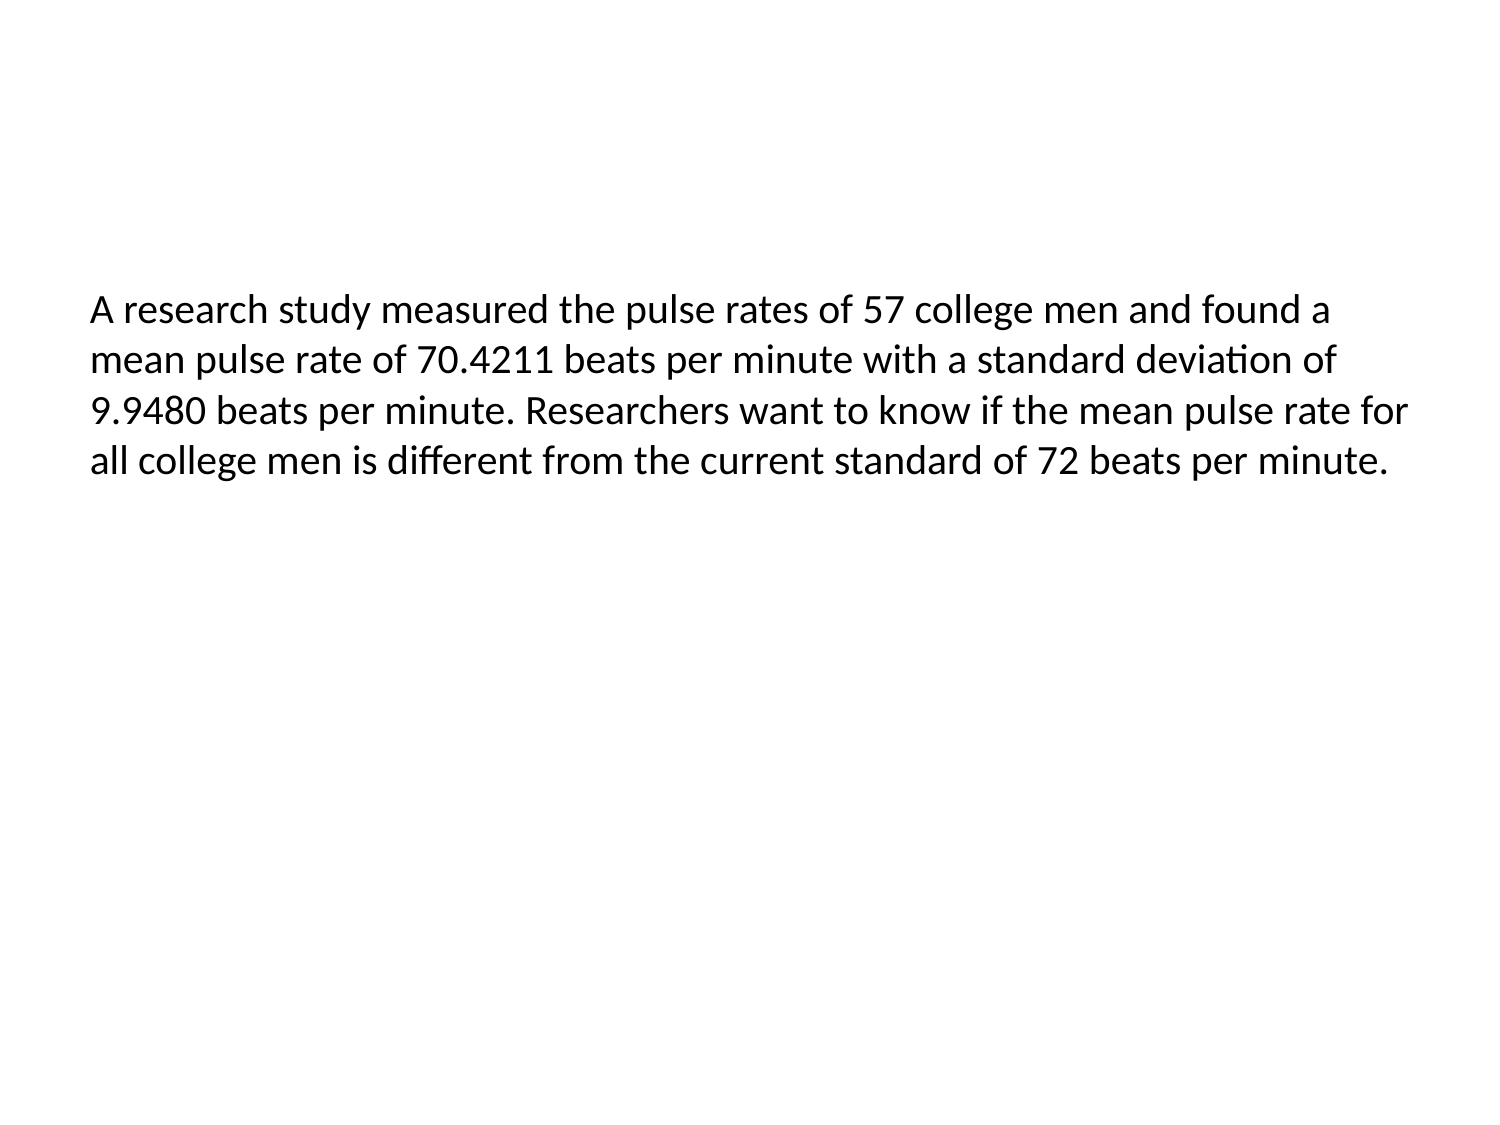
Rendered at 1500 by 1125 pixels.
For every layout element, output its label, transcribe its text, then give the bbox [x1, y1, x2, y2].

text_box A research study measured the pulse rates of 57 college men and found a mean pulse rate of 70.4211 beats per minute with a standard deviation of 9.9480 beats per minute. Researchers want to know if the mean pulse rate for all college men is different from the current standard of 72 beats per minute. [74, 274, 1438, 490]
